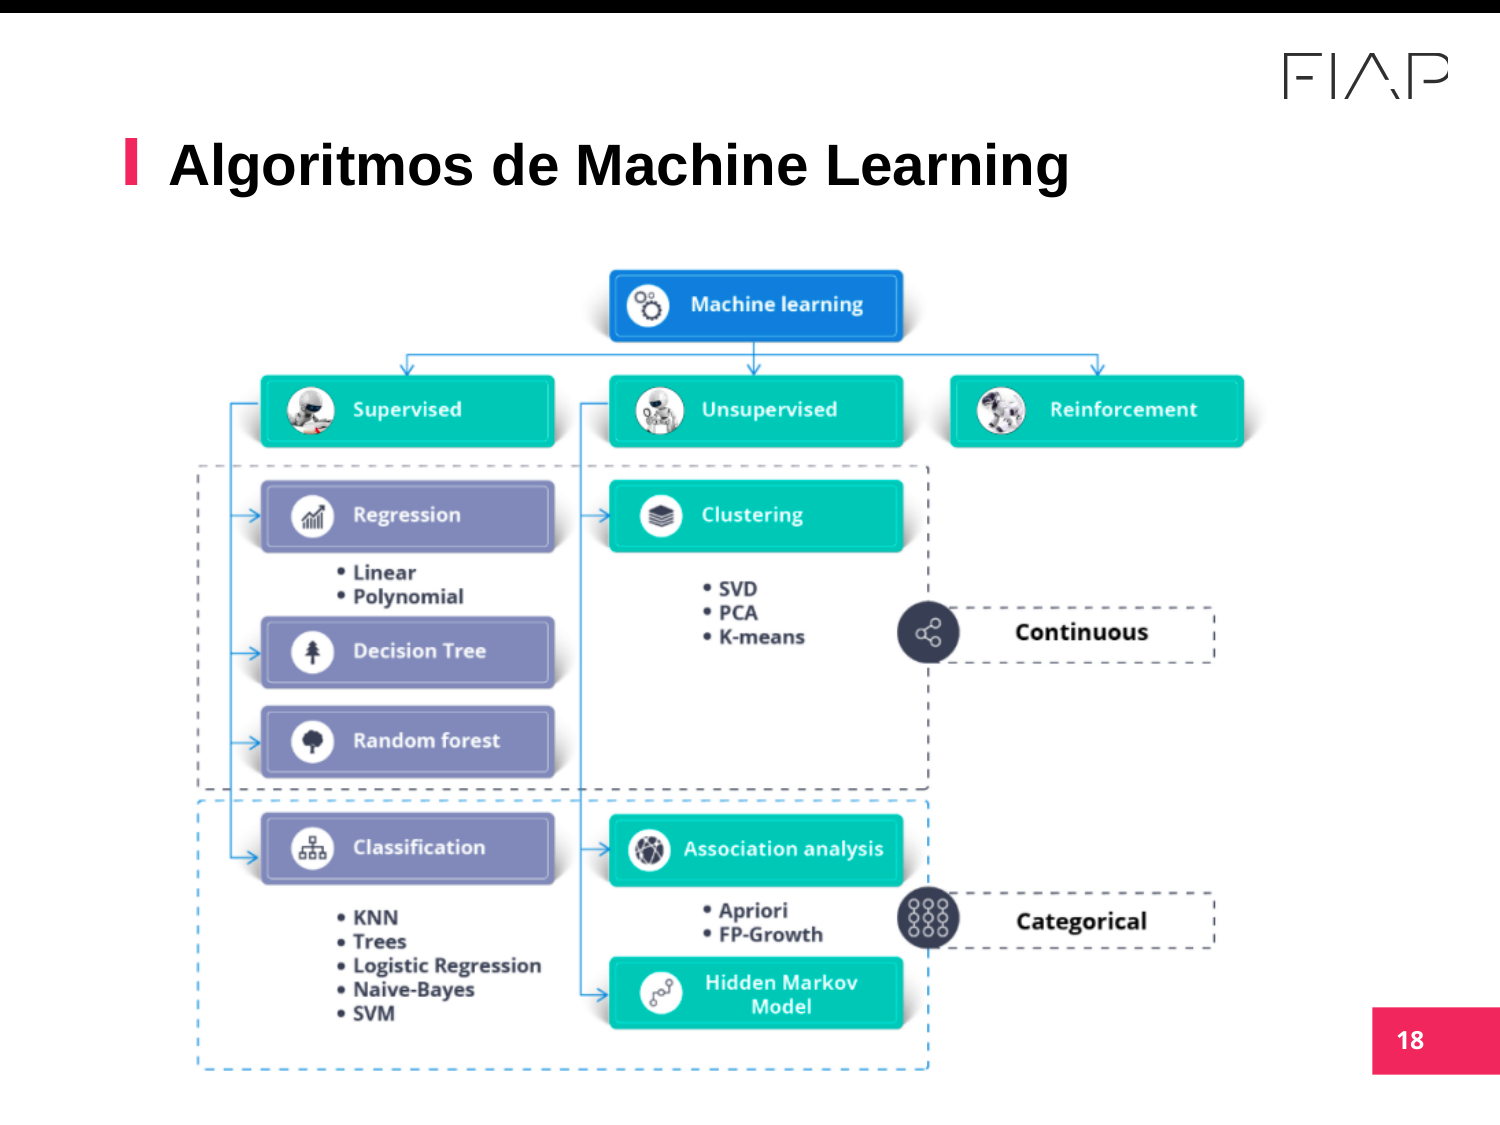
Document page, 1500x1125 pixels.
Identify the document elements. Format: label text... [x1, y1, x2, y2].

picture [1284, 53, 1448, 99]
picture [175, 210, 1273, 1076]
title Algoritmos de Machine Learning [153, 114, 1375, 211]
